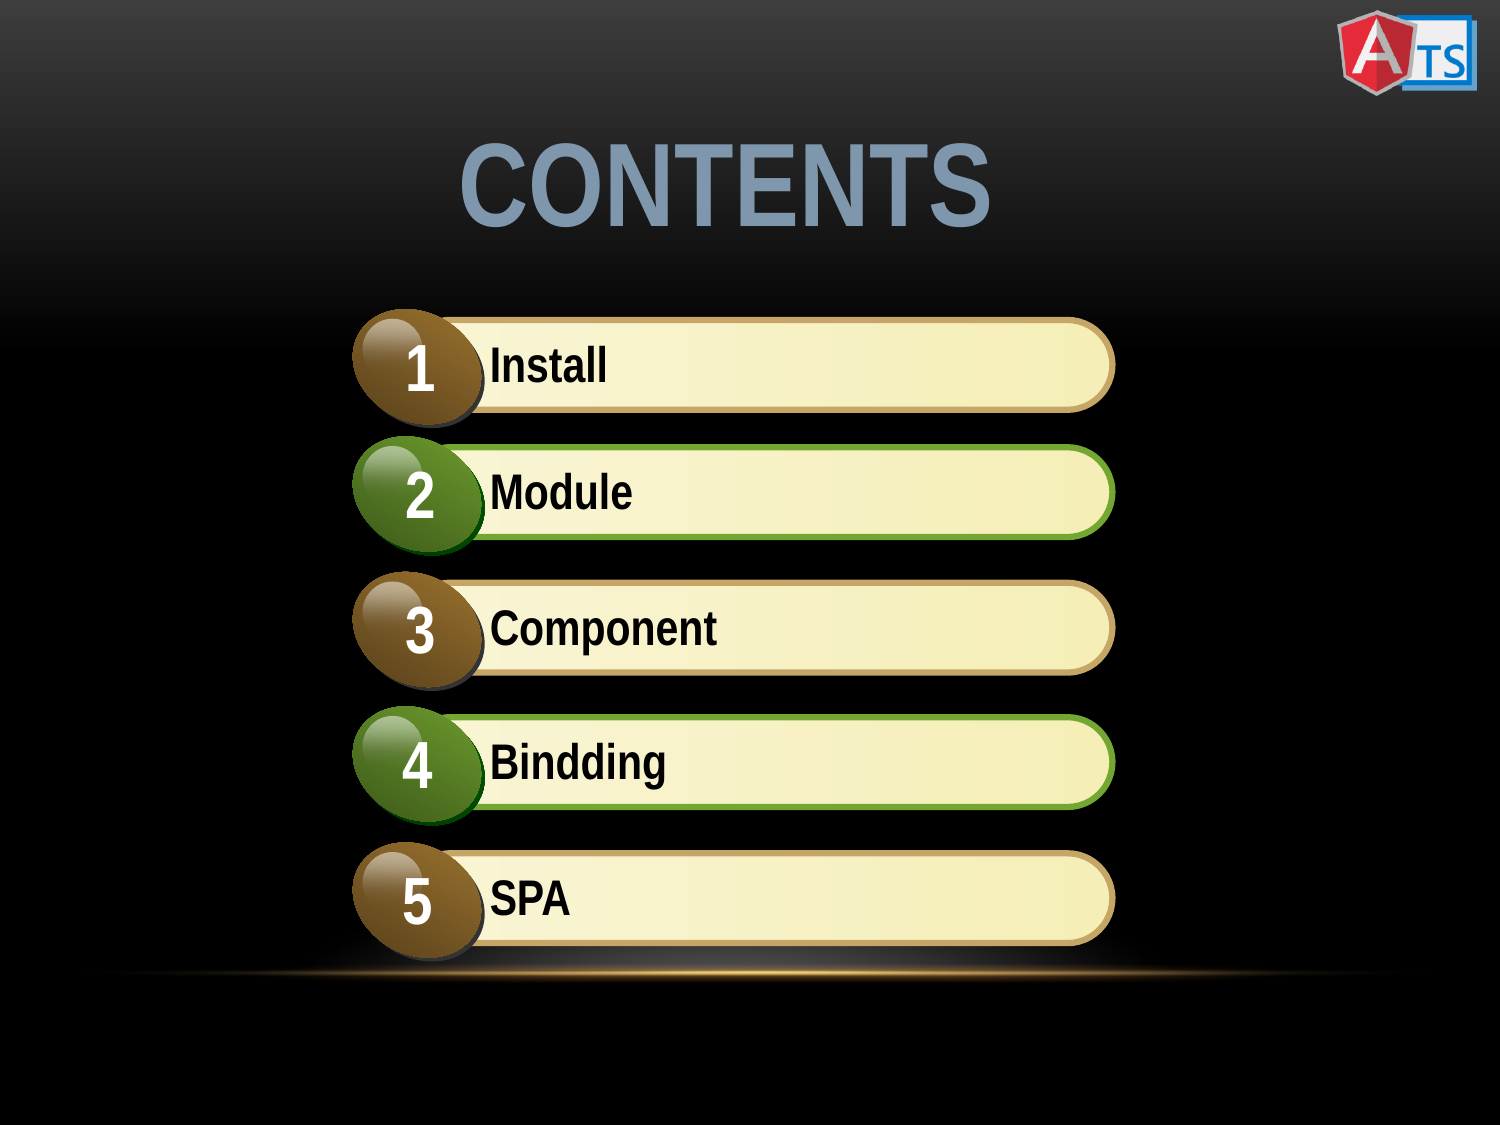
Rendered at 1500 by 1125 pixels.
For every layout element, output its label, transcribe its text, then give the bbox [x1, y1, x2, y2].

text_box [349, 439, 1113, 553]
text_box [349, 845, 1113, 959]
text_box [349, 709, 1113, 823]
title Contents [443, 99, 1069, 258]
picture [0, 0, 1500, 1125]
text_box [349, 574, 1113, 688]
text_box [349, 312, 1113, 426]
